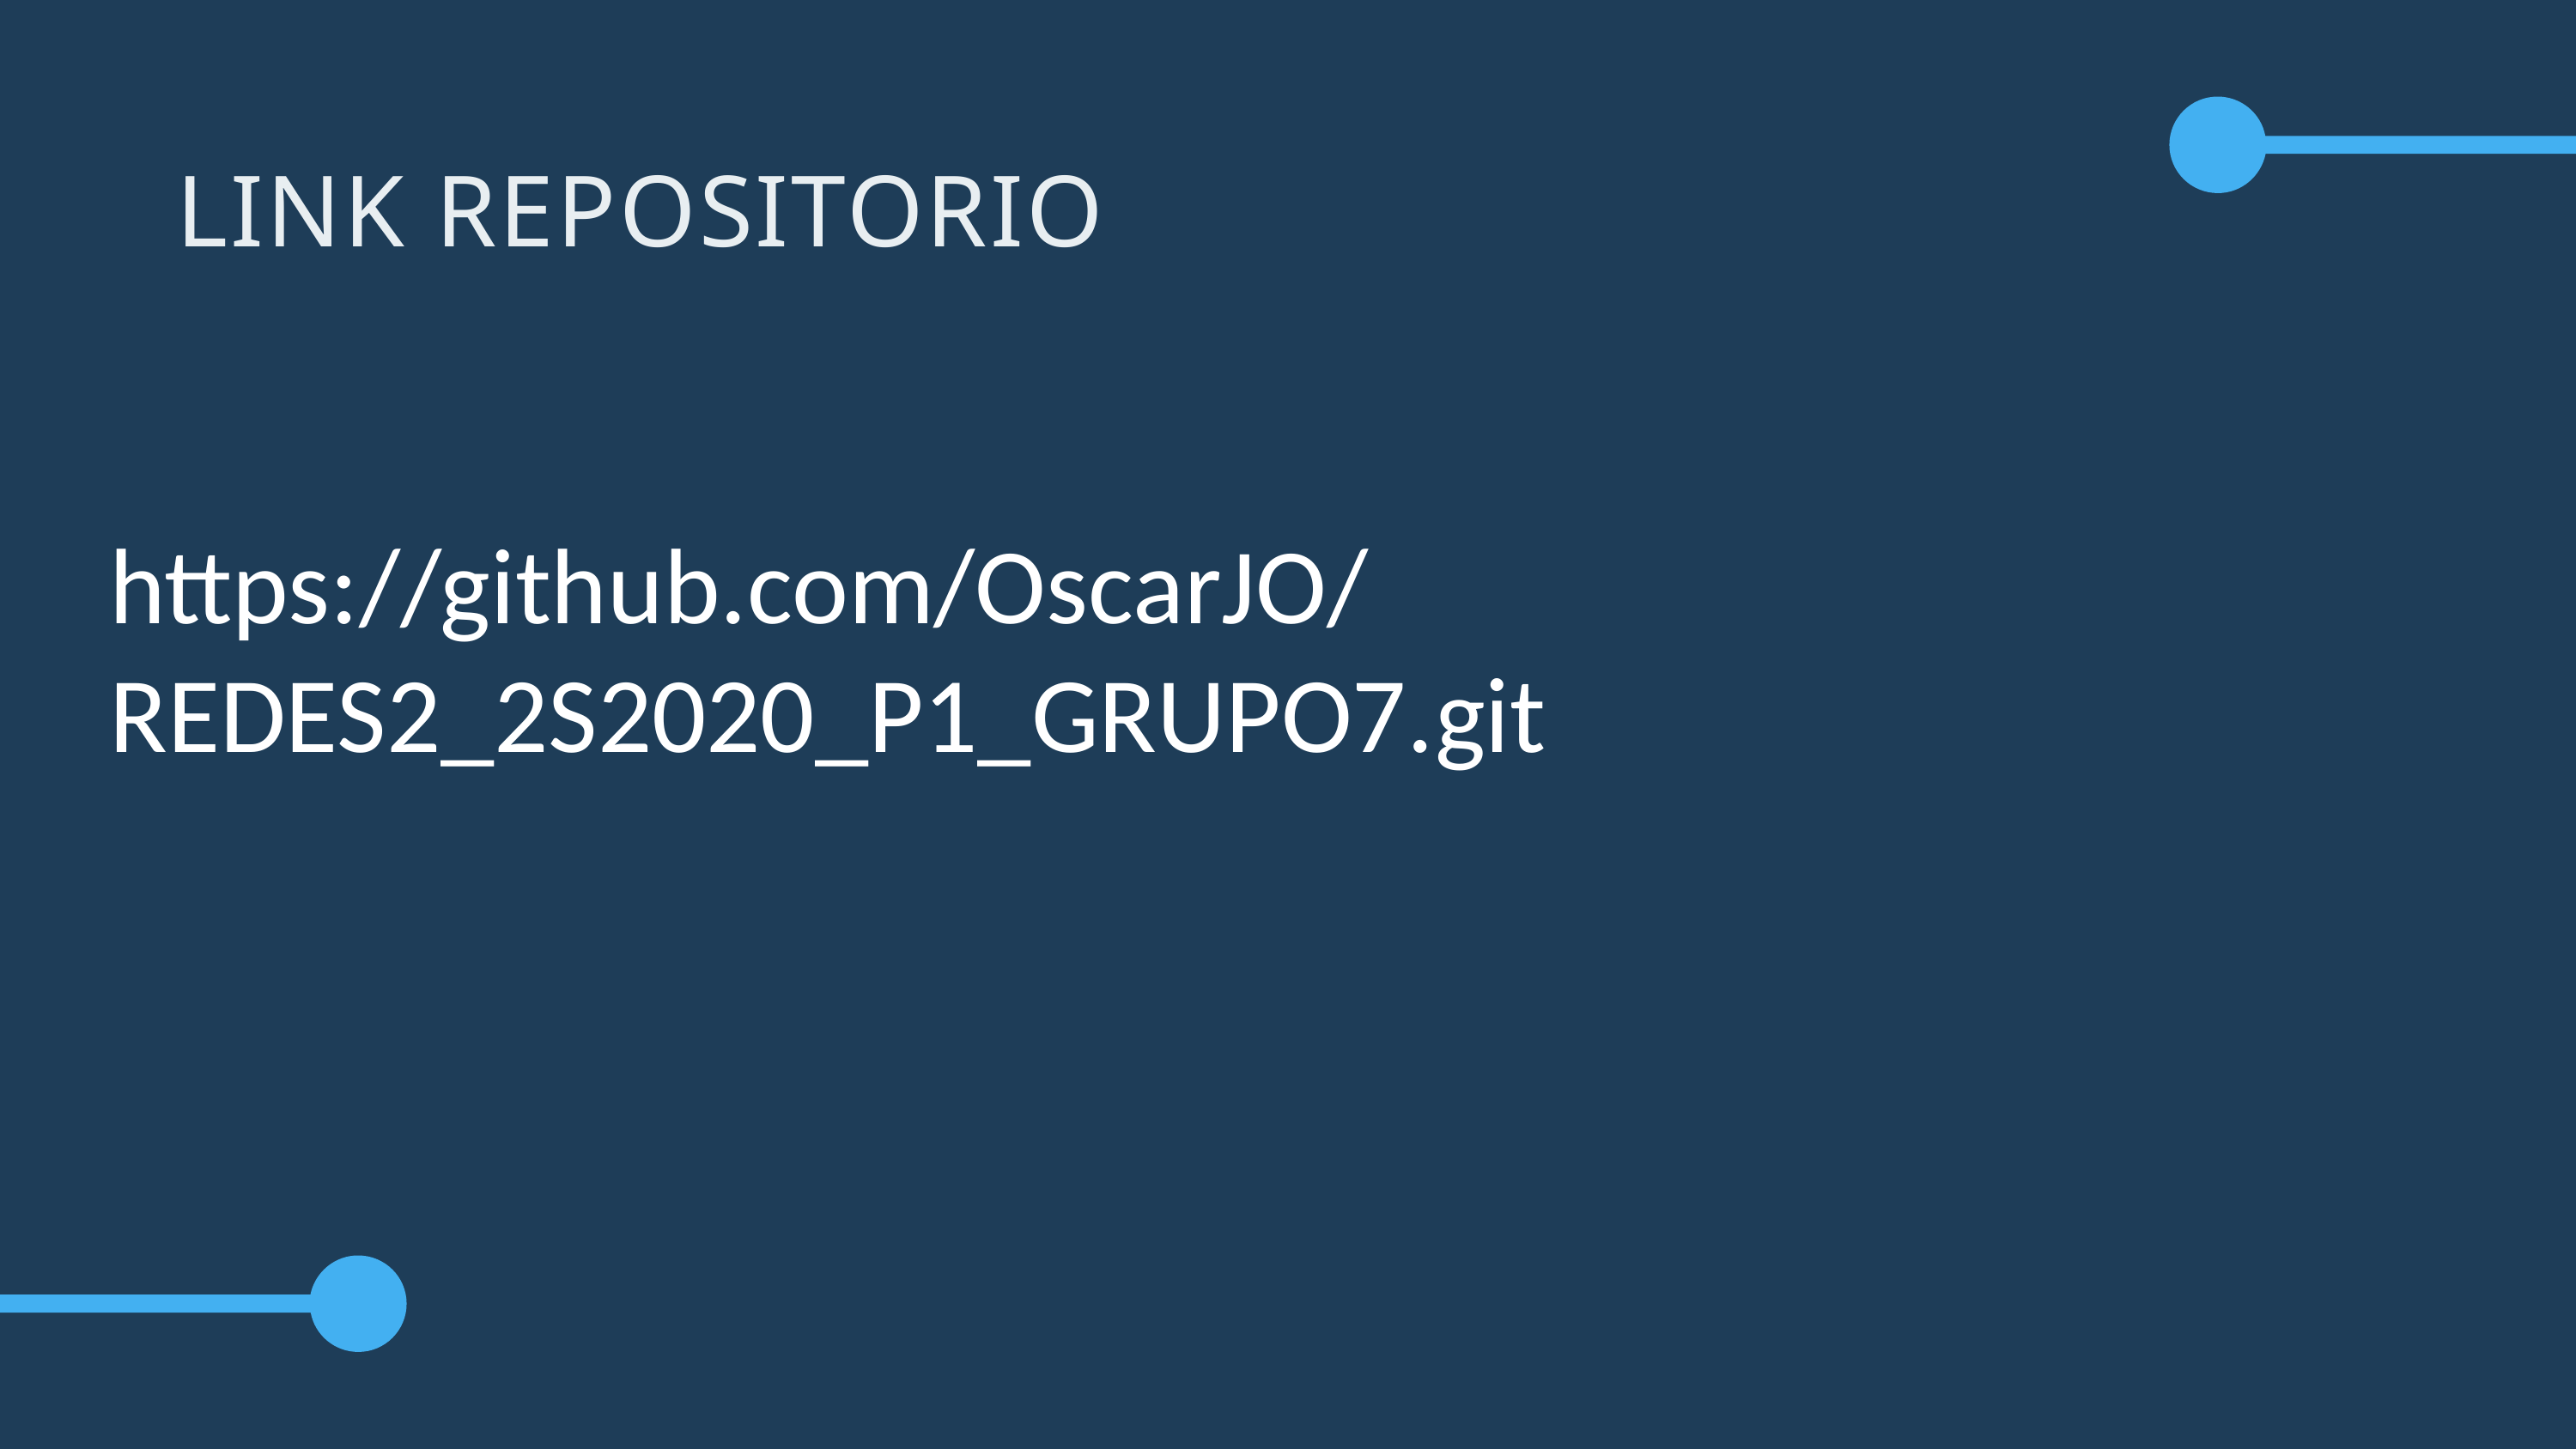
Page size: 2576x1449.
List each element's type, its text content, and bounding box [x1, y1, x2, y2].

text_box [0, 1243, 407, 1364]
text_box https://github.com/OscarJO/REDES2_2S2020_P1_GRUPO7.git [96, 509, 2426, 780]
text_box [2169, 84, 2576, 205]
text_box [175, 137, 1802, 367]
